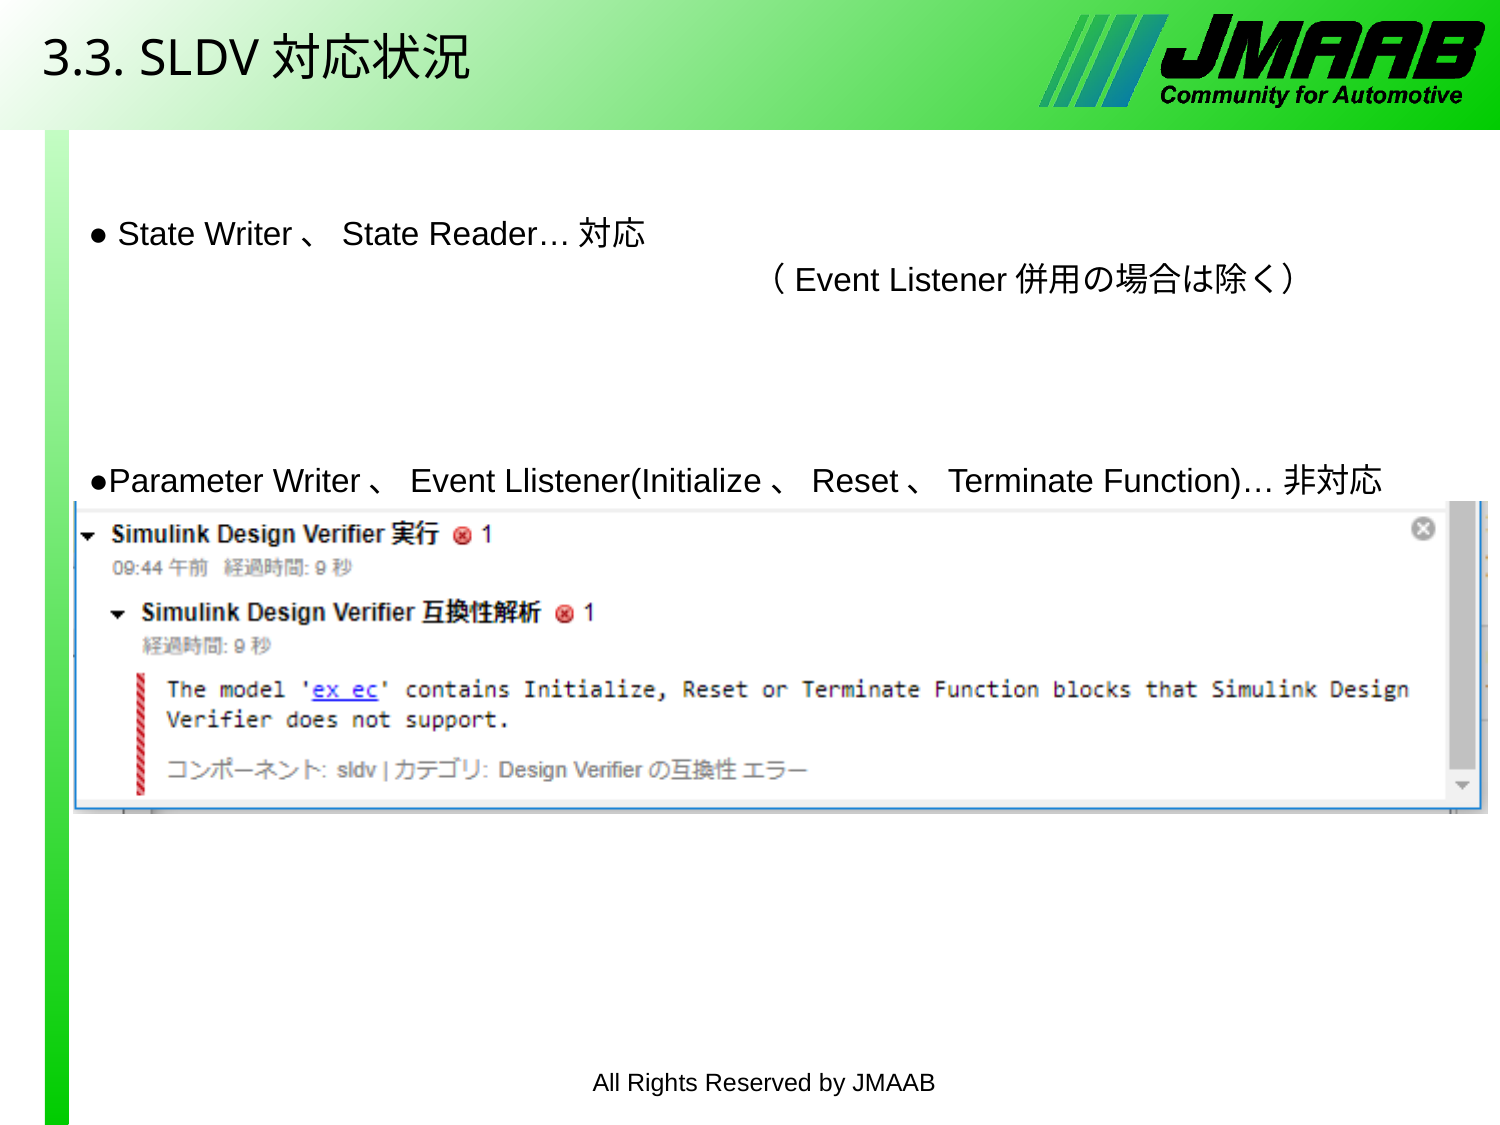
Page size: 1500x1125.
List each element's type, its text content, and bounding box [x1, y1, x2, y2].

title 3.3. SLDV対応状況 [27, 21, 1057, 91]
picture [1036, 11, 1486, 109]
picture [73, 501, 1488, 815]
text_box ● State Writer、State Reader…対応 （Event Listener併用の場合は除く） [73, 204, 1424, 319]
list ●Parameter Writer、Event Llistener(Initialize、Reset、Terminate Function)…非対応 [73, 451, 1424, 500]
